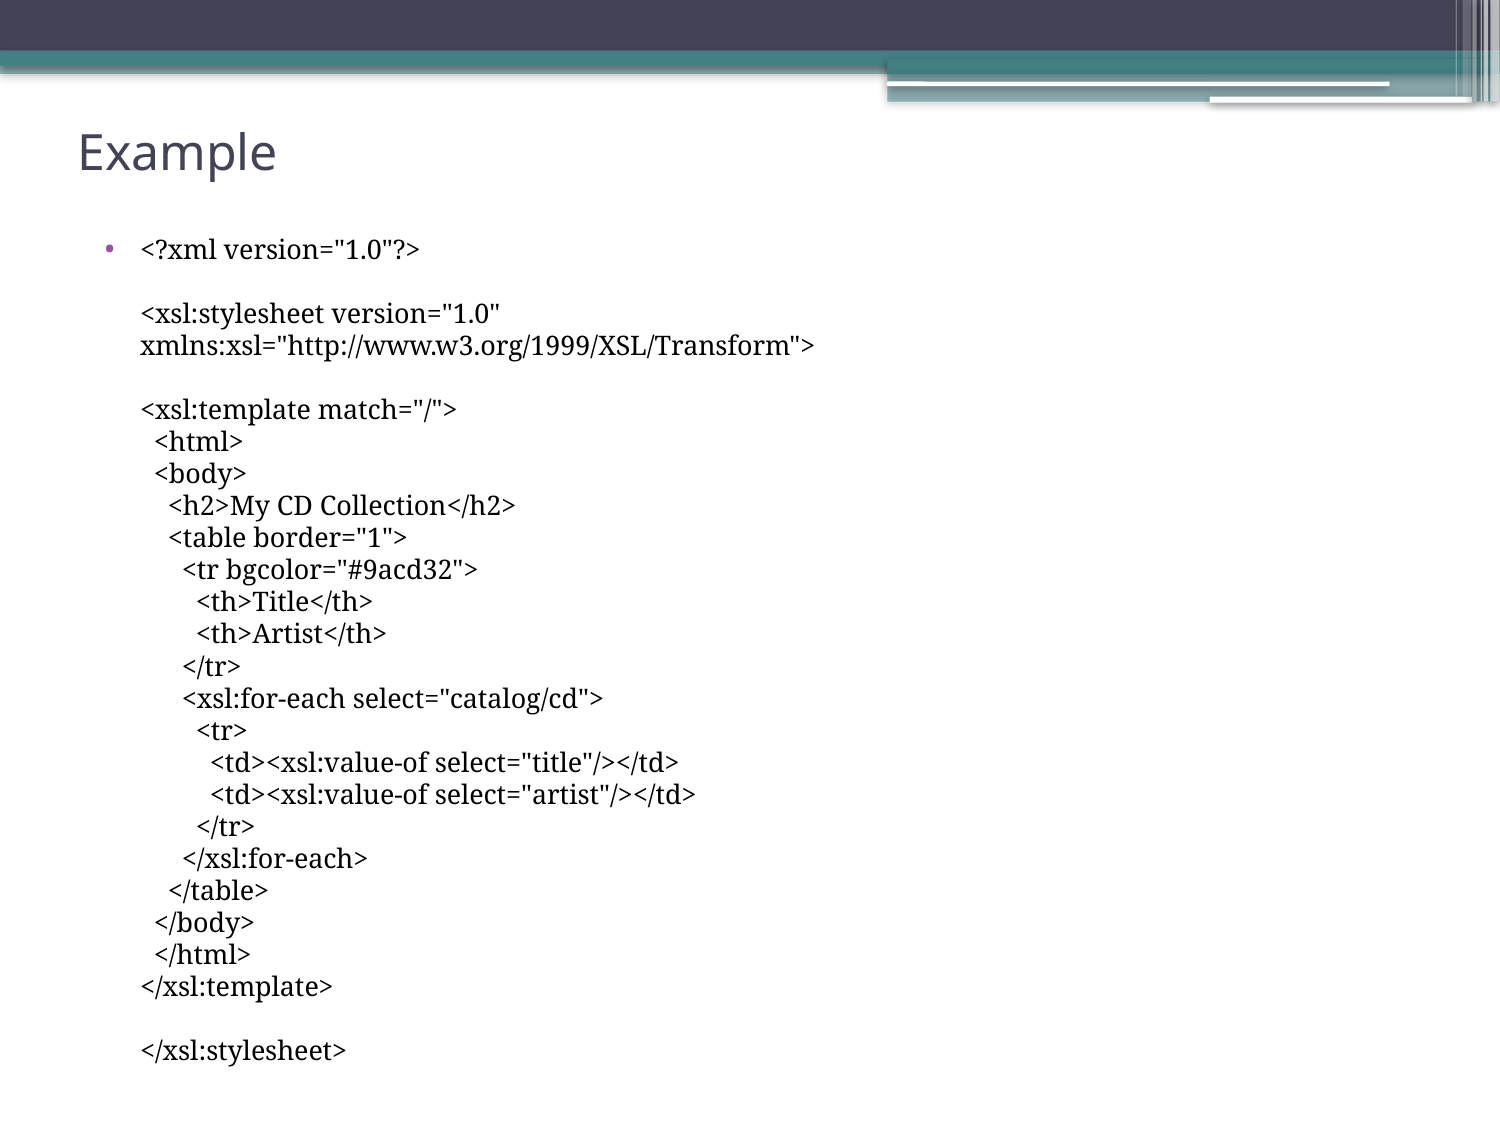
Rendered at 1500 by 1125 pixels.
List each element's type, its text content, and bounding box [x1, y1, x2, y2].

title Example [62, 112, 1413, 188]
list <?xml version="1.0"?> <xsl:stylesheet version="1.0" xmlns:xsl="http://www.w3.org/1999/XSL/Transform"> <xsl:template match="/"> <html> <body> <h2>My CD Collection</h2> <table border="1"> <tr bgcolor="#9acd32"> <th>Title</th> <th>Artist</th> </tr> <xsl:for-each select="catalog/cd"> <tr> <td><xsl:value-of select="title"/></td> <td><xsl:value-of select="artist"/></td> </tr> </xsl:for-each> </table> </body> </html> </xsl:template> </xsl:stylesheet> [75, 224, 1425, 1079]
